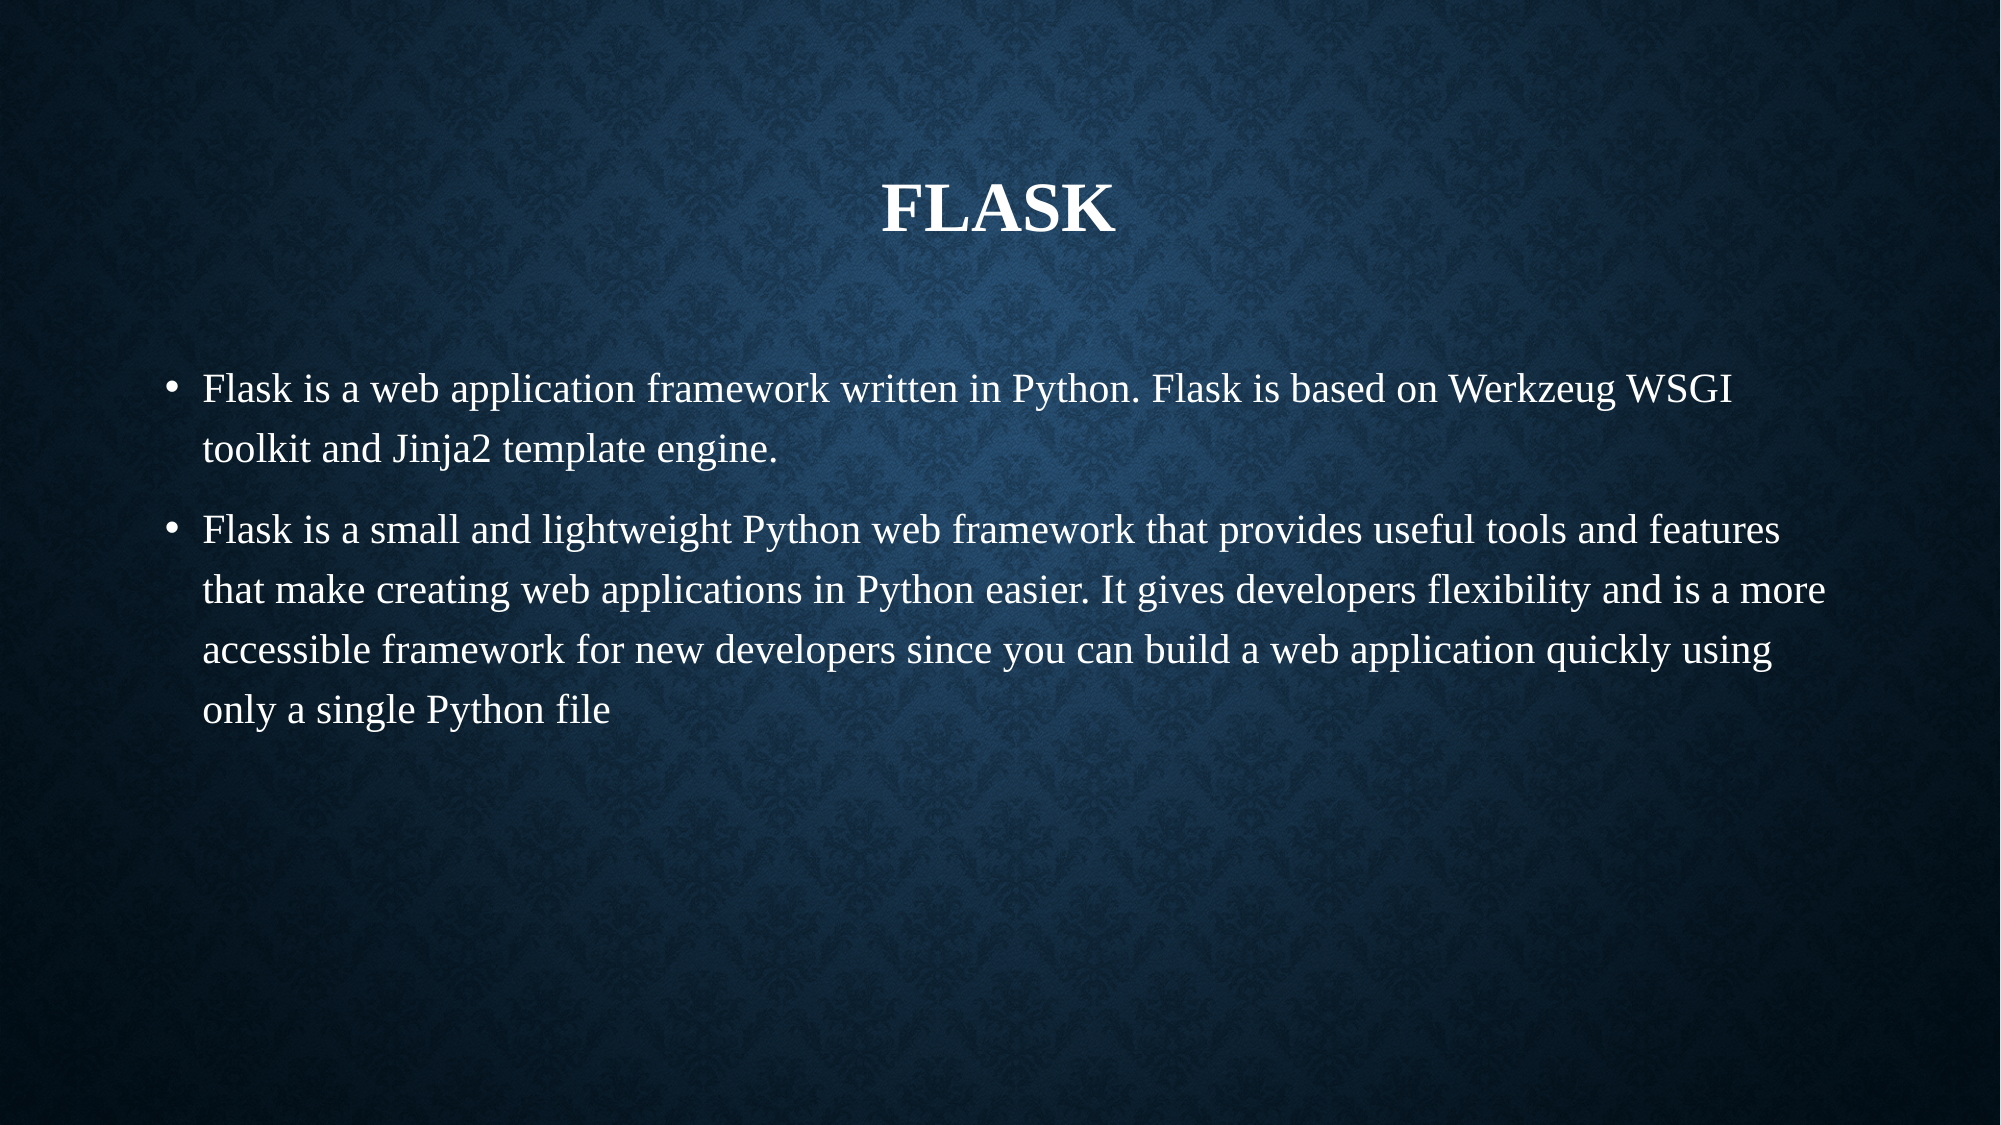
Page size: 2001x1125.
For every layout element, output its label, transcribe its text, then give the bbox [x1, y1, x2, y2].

list Flask is a web application framework written in Python. Flask is based on Werkzeug WSGI toolkit and Jinja2 template engine. Flask is a small and lightweight Python web framework that provides useful tools and features that make creating web applications in Python easier. It gives developers flexibility and is a more accessible framework for new developers since you can build a web application quickly using only a single Python file [149, 343, 1849, 950]
title FLASK [149, 99, 1849, 318]
